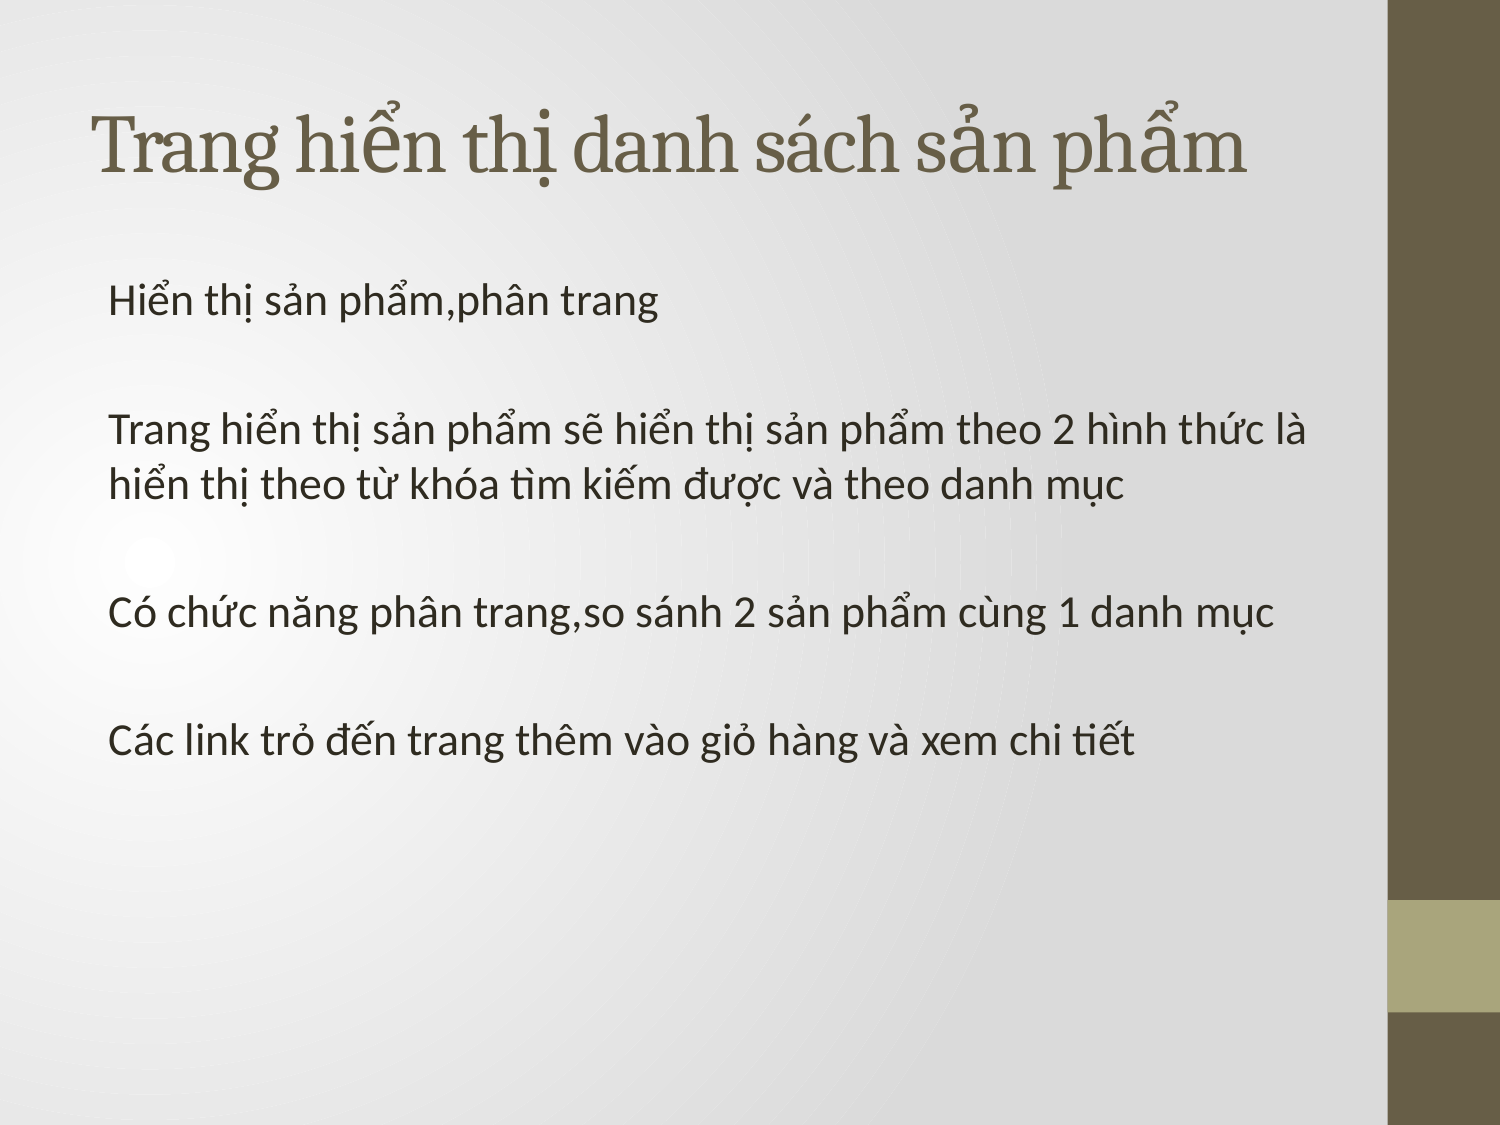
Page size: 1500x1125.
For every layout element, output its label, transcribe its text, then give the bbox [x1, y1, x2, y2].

list Hiển thị sản phẩm,phân trang Trang hiển thị sản phẩm sẽ hiển thị sản phẩm theo 2 hình thức là hiển thị theo từ khóa tìm kiếm được và theo danh mục Có chức năng phân trang,so sánh 2 sản phẩm cùng 1 danh mục Các link trỏ đến trang thêm vào giỏ hàng và xem chi tiết [75, 262, 1325, 1050]
title Trang hiển thị danh sách sản phẩm [75, 45, 1325, 233]
